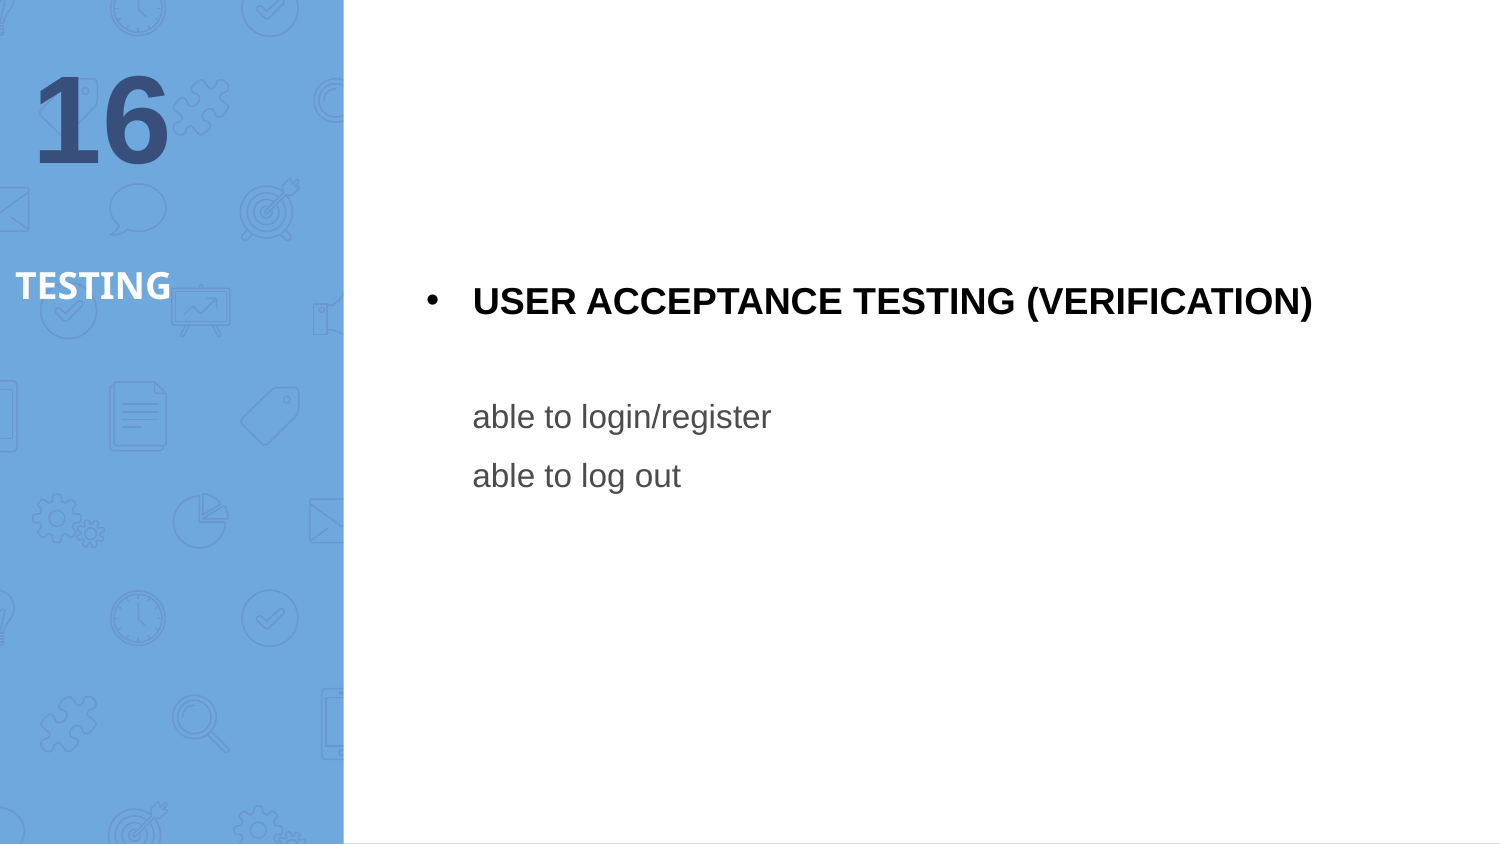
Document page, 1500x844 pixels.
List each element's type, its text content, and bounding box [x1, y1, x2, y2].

slide_number ‹#› [17, 23, 315, 230]
title TESTING [0, 247, 348, 348]
text_box USER ACCEPTANCE TESTING (VERIFICATION) able to login/register able to log out [410, 247, 1431, 558]
